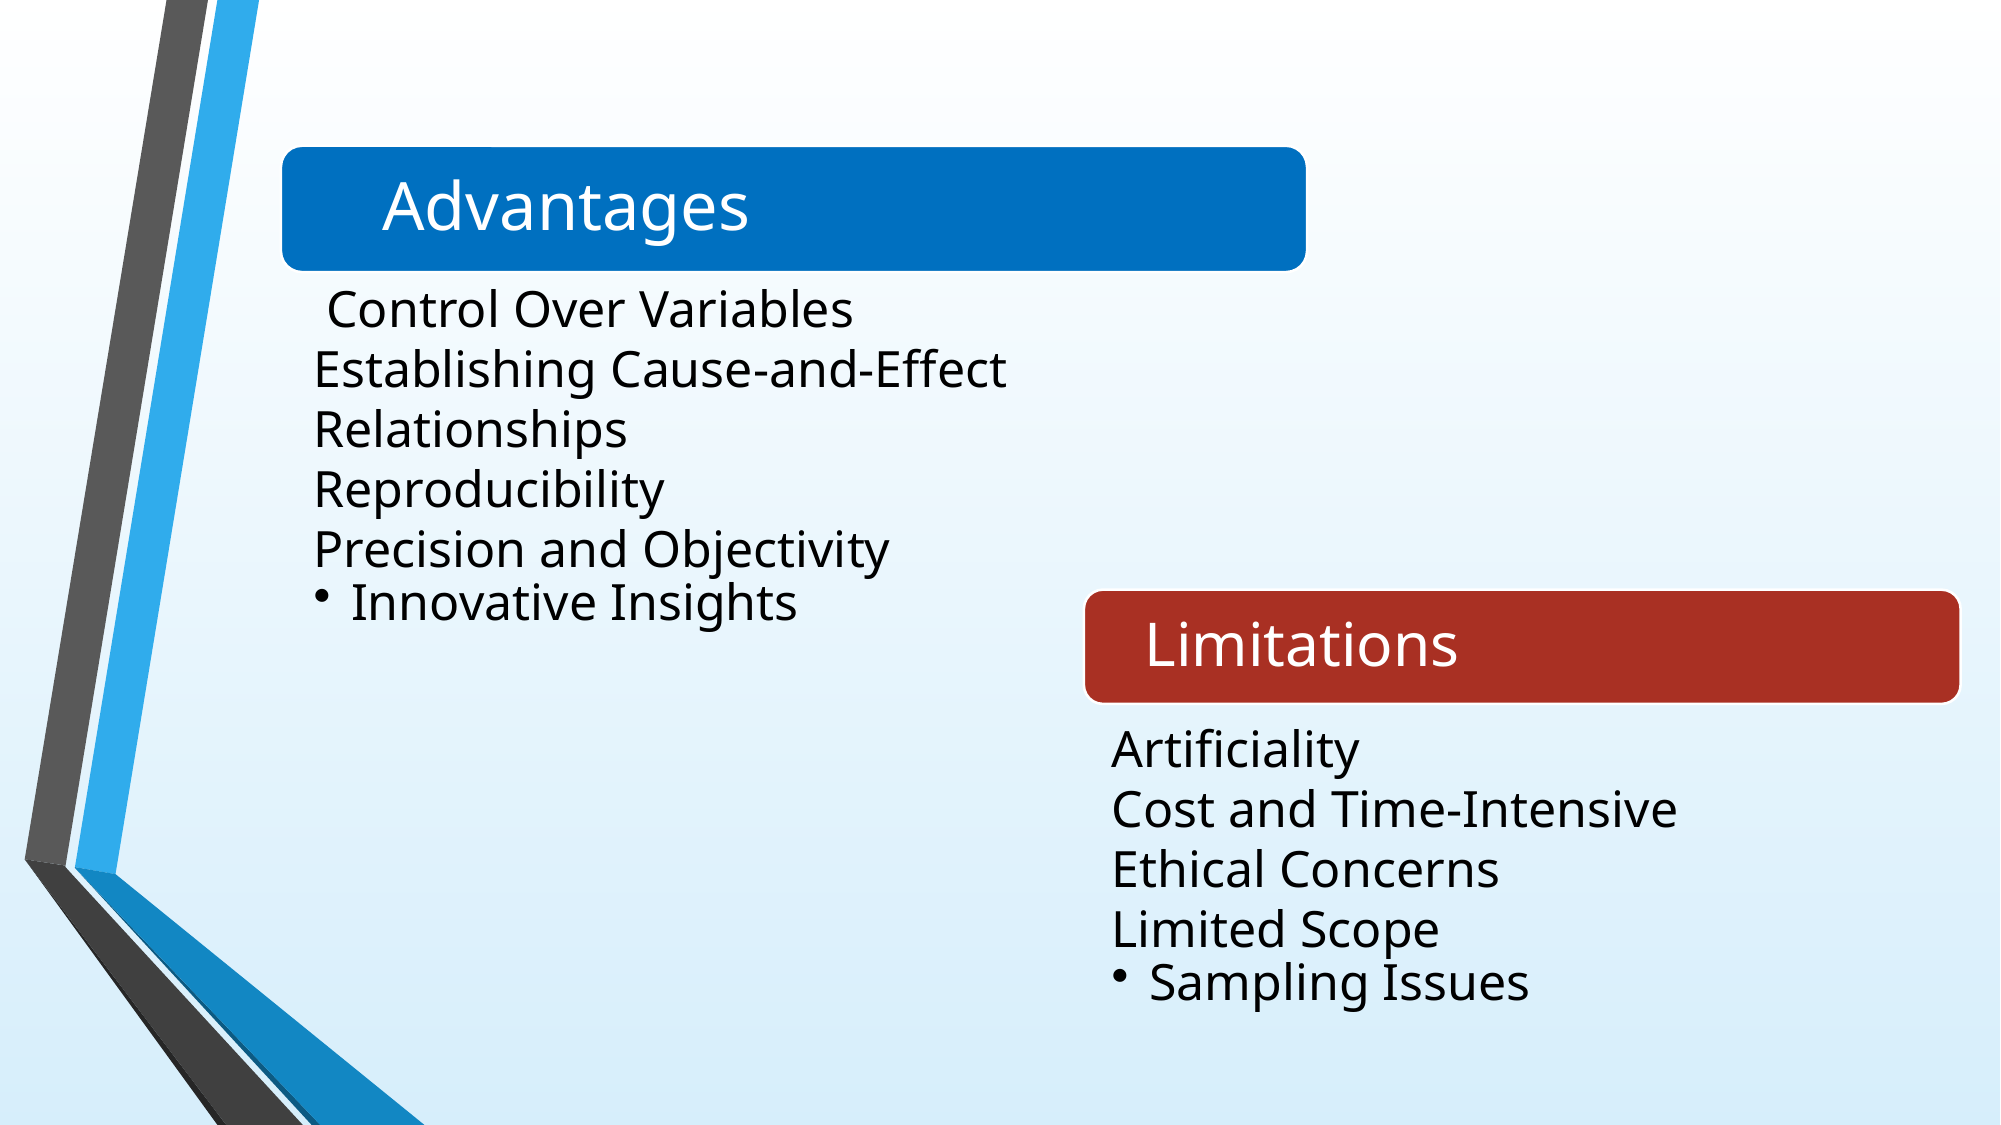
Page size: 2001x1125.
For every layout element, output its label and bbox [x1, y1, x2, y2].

list [1083, 589, 1961, 1058]
list [280, 142, 1308, 612]
